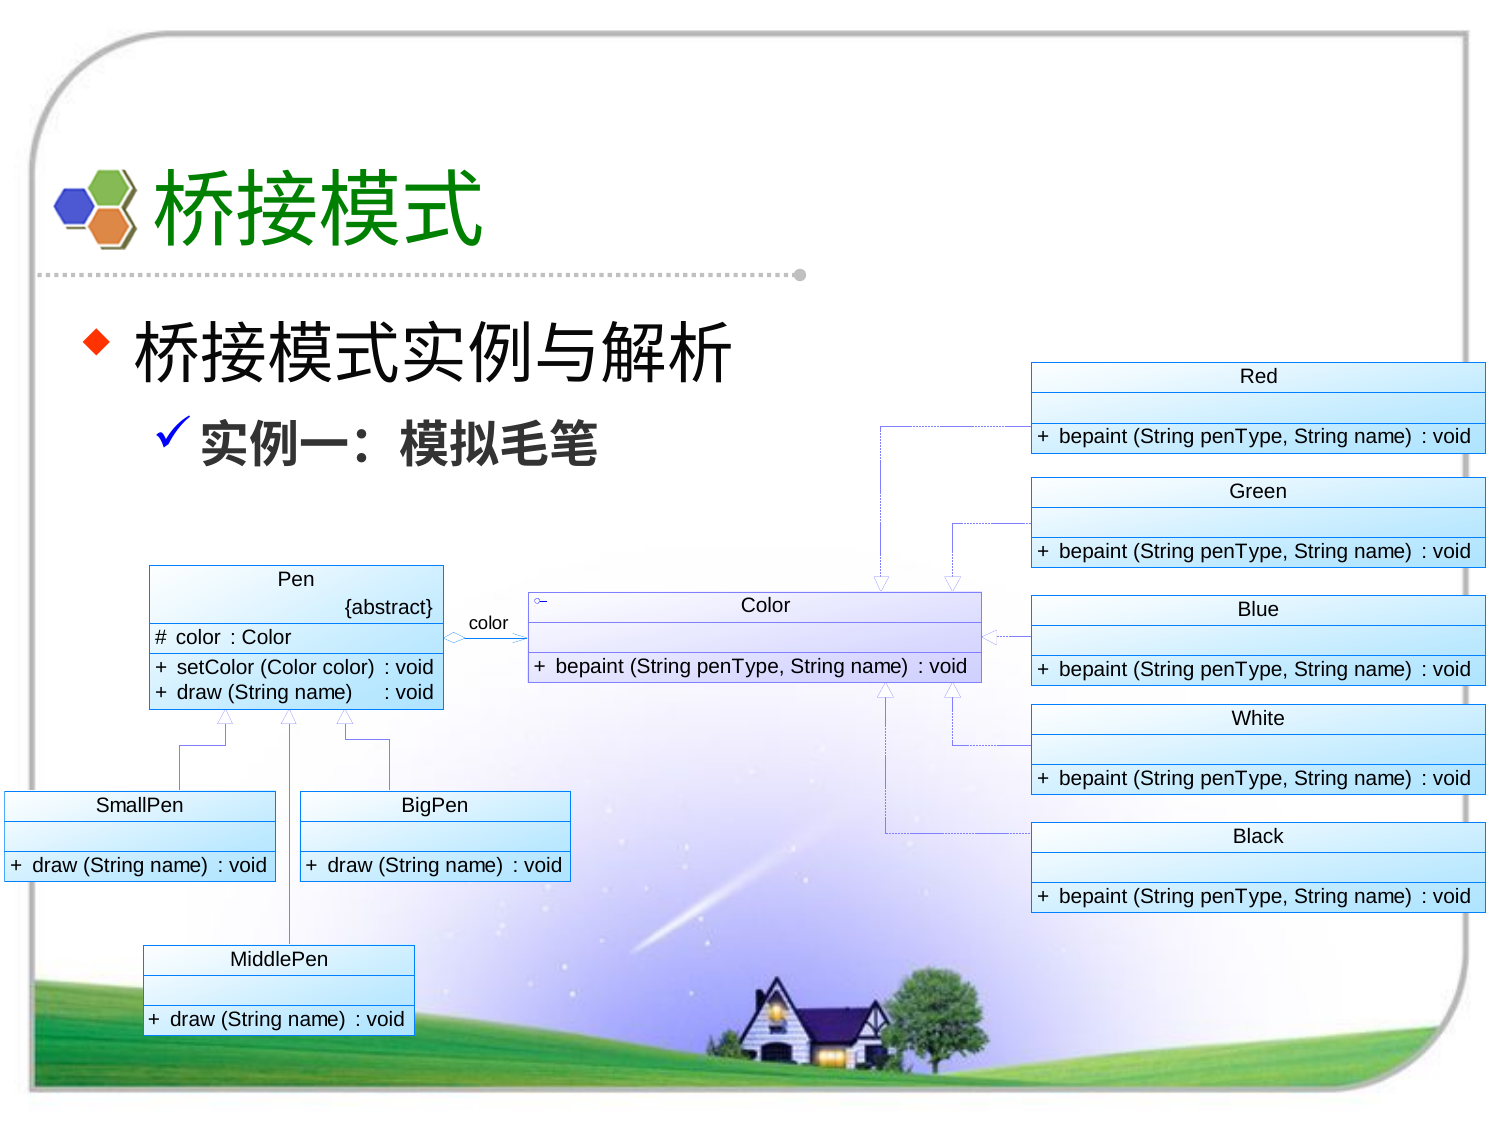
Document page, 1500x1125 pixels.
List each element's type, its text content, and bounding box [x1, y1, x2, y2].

list 桥接模式实例与解析 实例一：模拟毛笔 [62, 287, 1438, 360]
picture [0, 0, 1500, 1125]
title 桥接模式 [137, 149, 888, 263]
